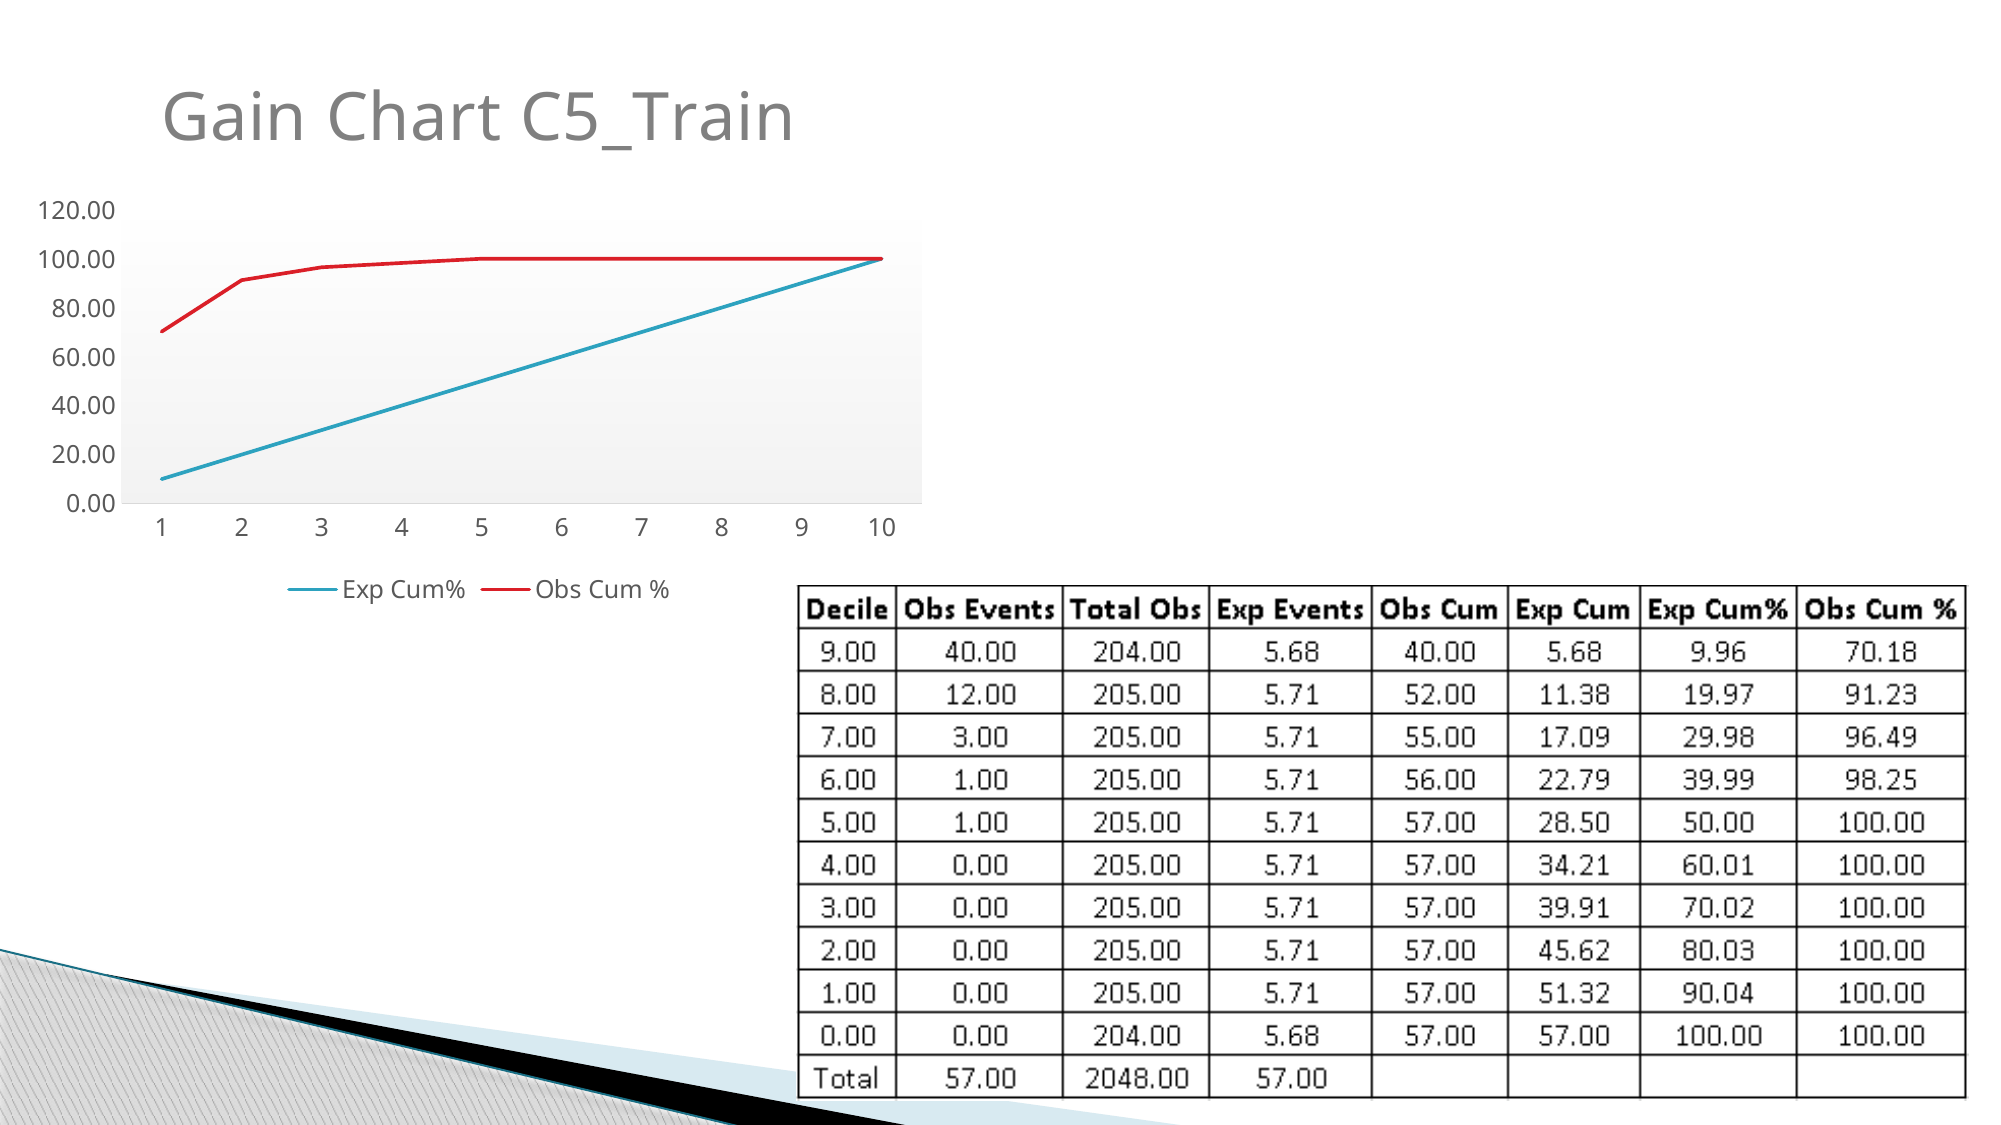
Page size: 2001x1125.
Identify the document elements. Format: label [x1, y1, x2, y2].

picture [796, 584, 1969, 1102]
chart [18, 28, 941, 613]
